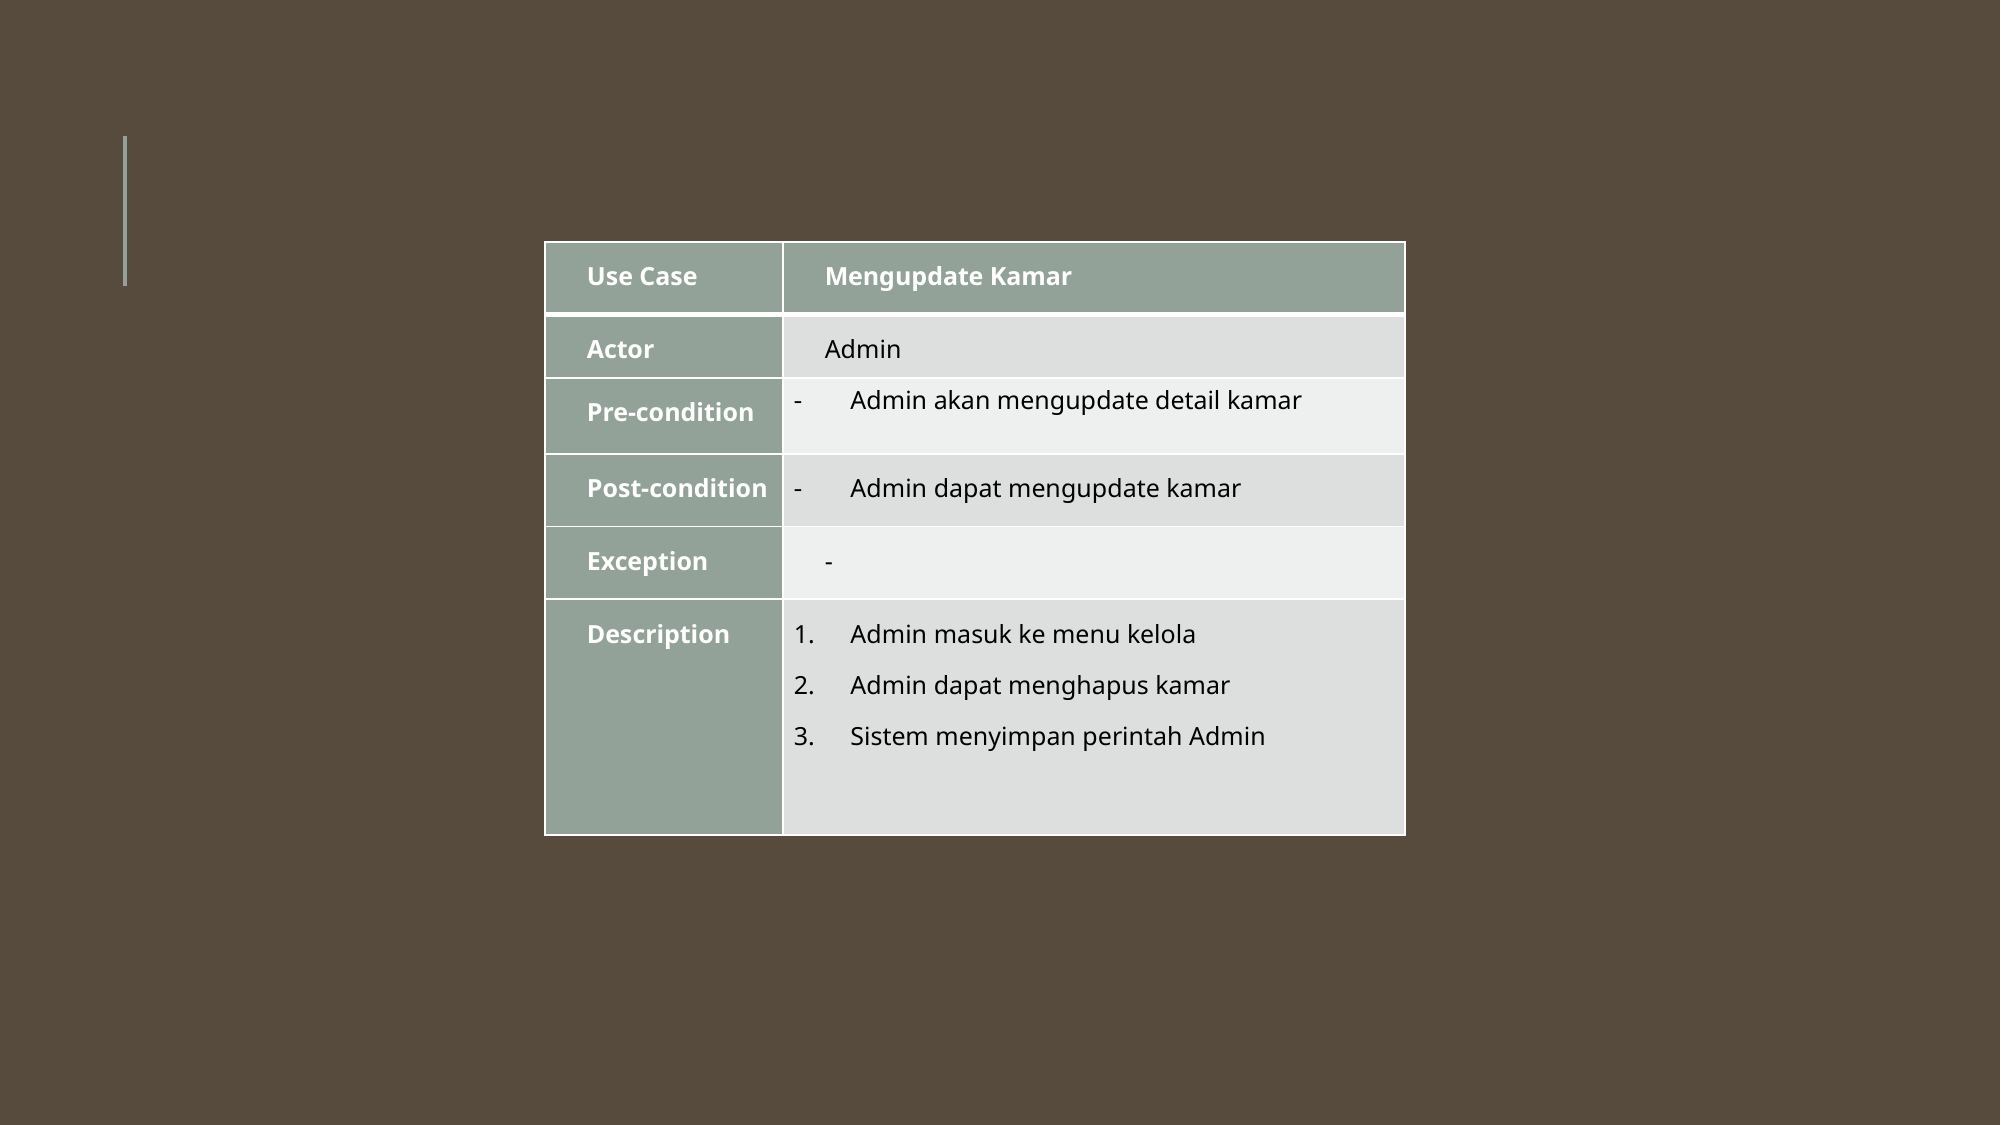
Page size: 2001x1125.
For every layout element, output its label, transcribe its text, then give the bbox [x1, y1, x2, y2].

table_cell Admin dapat mengupdate kamar [784, 455, 1404, 526]
table_cell - [784, 527, 1404, 598]
table_cell Actor [546, 317, 782, 377]
table_header Use Case [546, 243, 782, 312]
table_cell Description [546, 600, 782, 834]
table_cell Pre-condition [546, 379, 782, 453]
table_cell Post-condition [546, 455, 782, 526]
table_header Mengupdate Kamar [784, 243, 1404, 312]
table_cell Admin masuk ke menu kelola Admin dapat menghapus kamar Sistem menyimpan perintah Admin [784, 600, 1404, 834]
table_cell Exception [546, 527, 782, 598]
table_cell Admin [784, 317, 1404, 377]
table_cell Admin akan mengupdate detail kamar [784, 379, 1404, 453]
